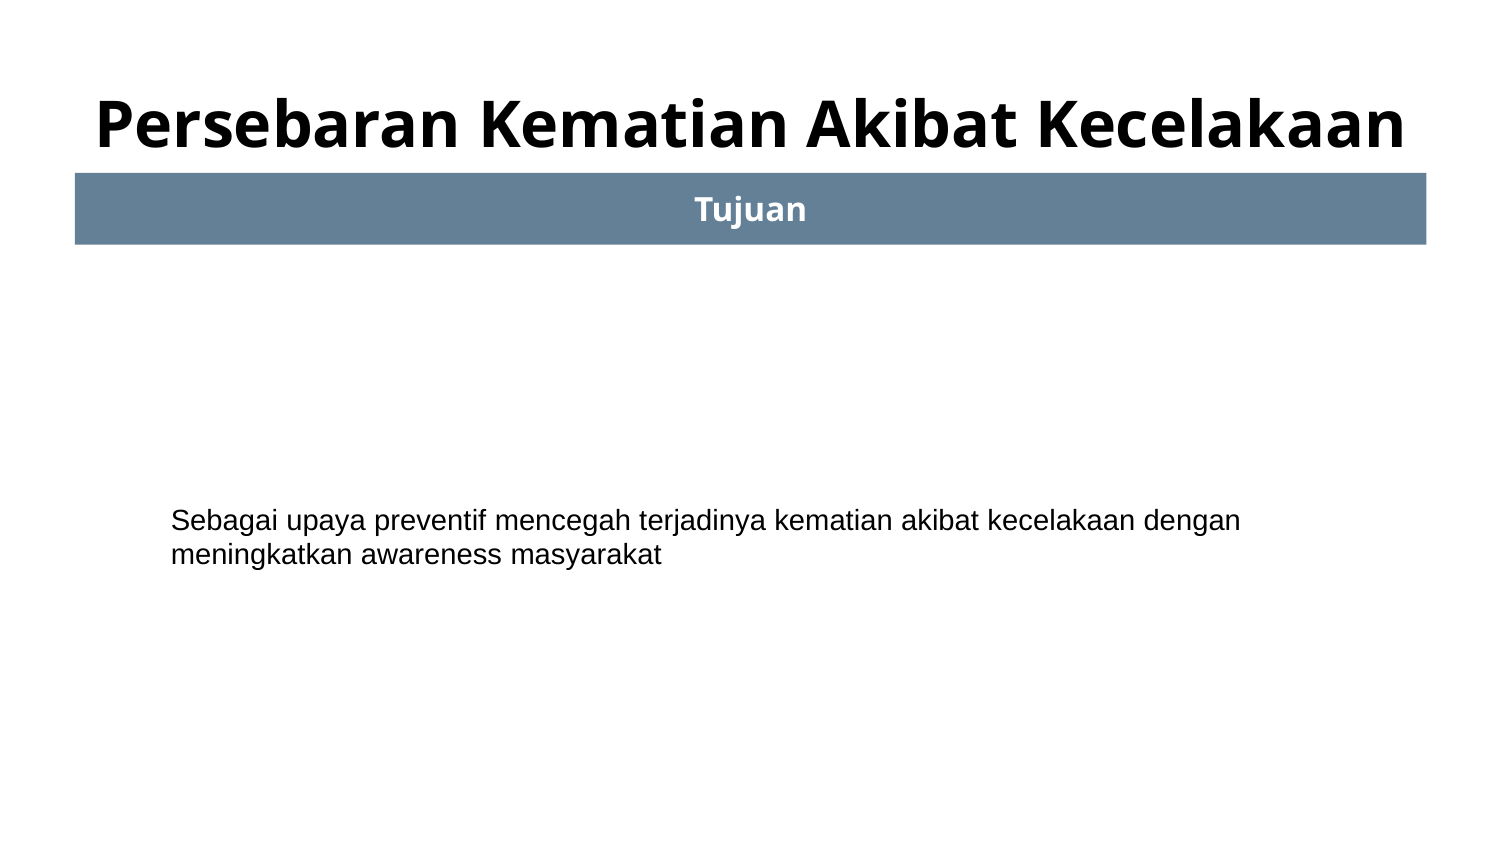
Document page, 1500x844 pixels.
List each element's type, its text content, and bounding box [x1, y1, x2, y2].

title Persebaran Kematian Akibat Kecelakaan [75, 67, 1427, 161]
text_box Tujuan [74, 172, 1427, 245]
text_box Sebagai upaya preventif mencegah terjadinya kematian akibat kecelakaan dengan meningkatkan awareness masyarakat [156, 493, 1344, 579]
